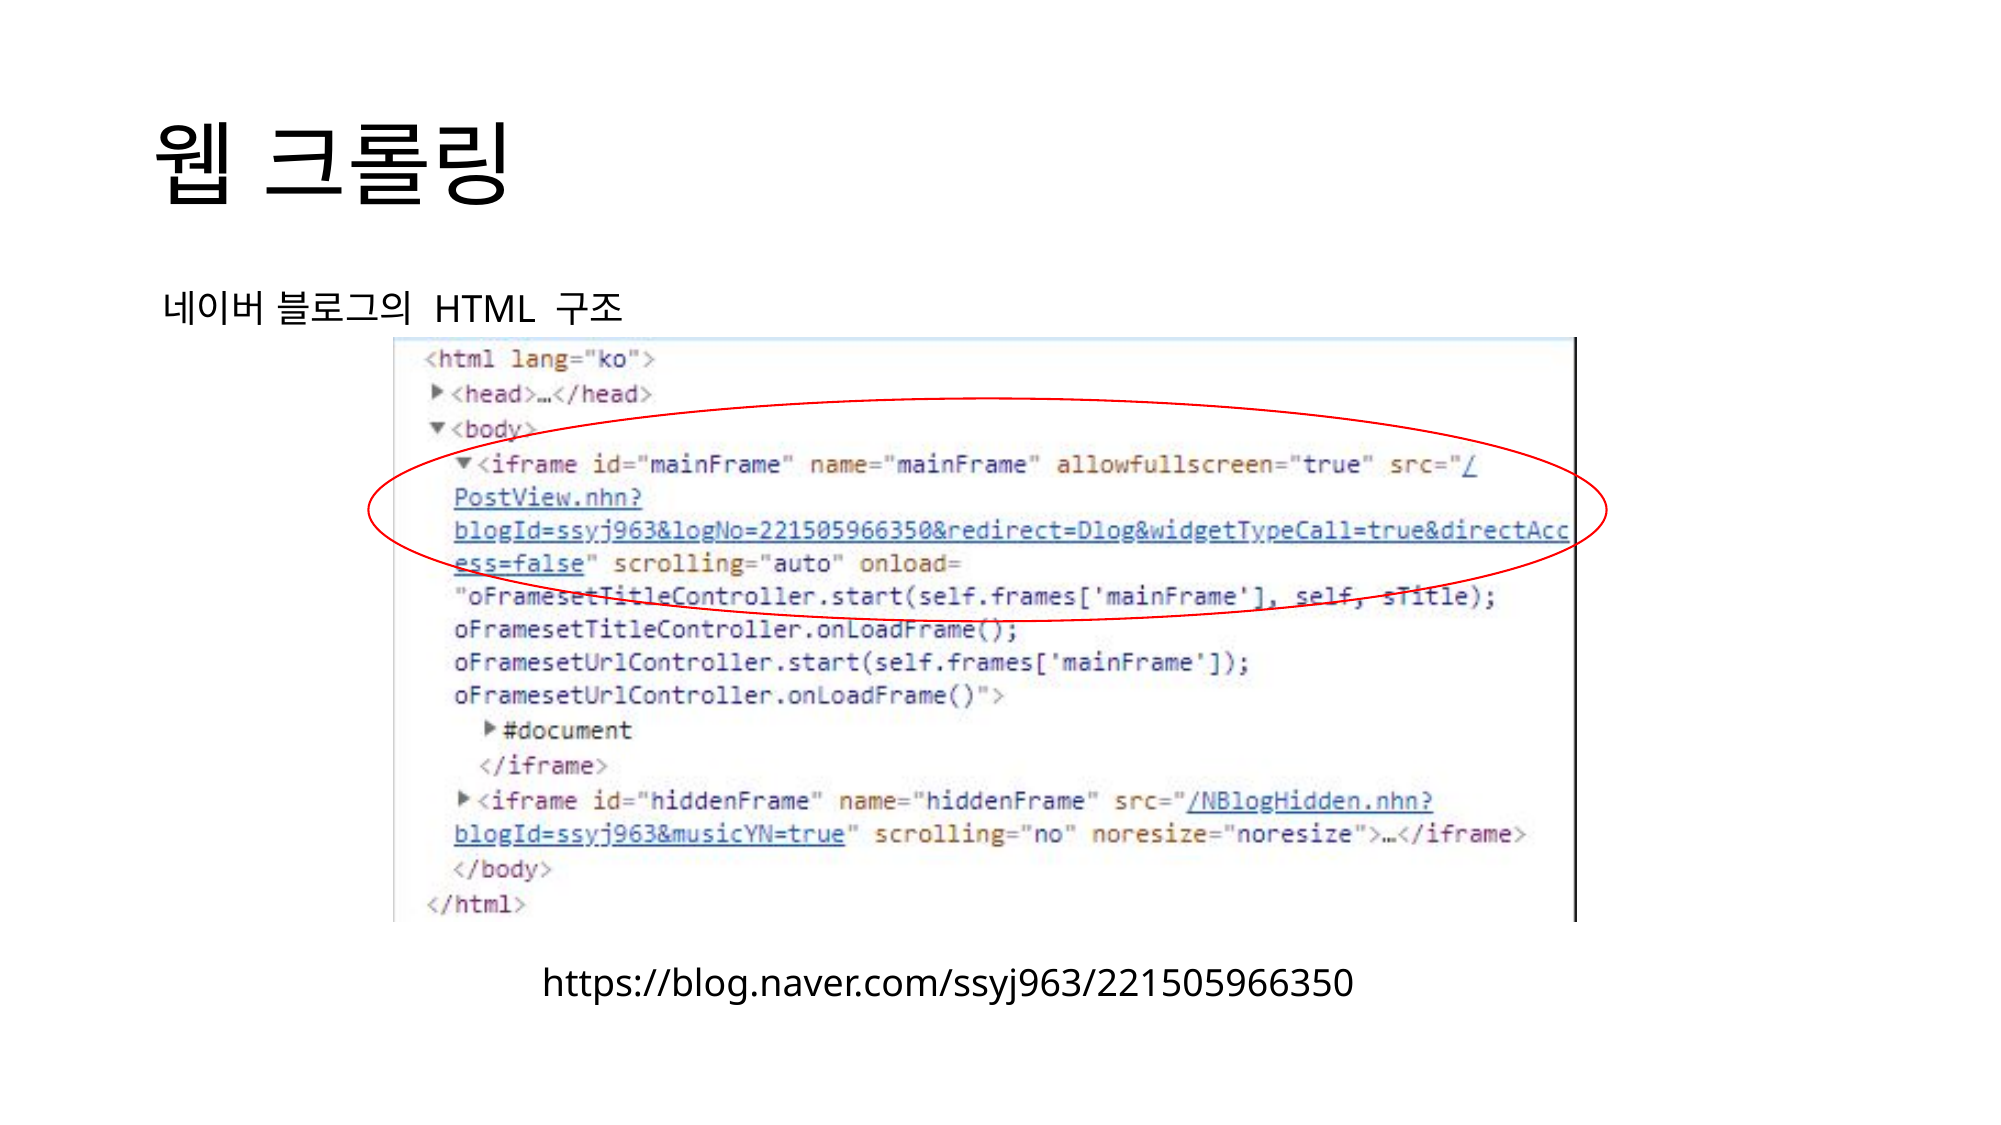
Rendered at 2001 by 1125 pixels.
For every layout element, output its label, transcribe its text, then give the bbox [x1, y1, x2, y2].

text_box 네이버 블로그의 HTML 구조 [147, 277, 639, 337]
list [393, 337, 1577, 922]
text_box [1577, 474, 1608, 546]
text_box https://blog.naver.com/ssyj963/221505966350 [527, 951, 1370, 1012]
text_box [367, 477, 393, 543]
title 웹 크롤링 [137, 59, 1863, 278]
